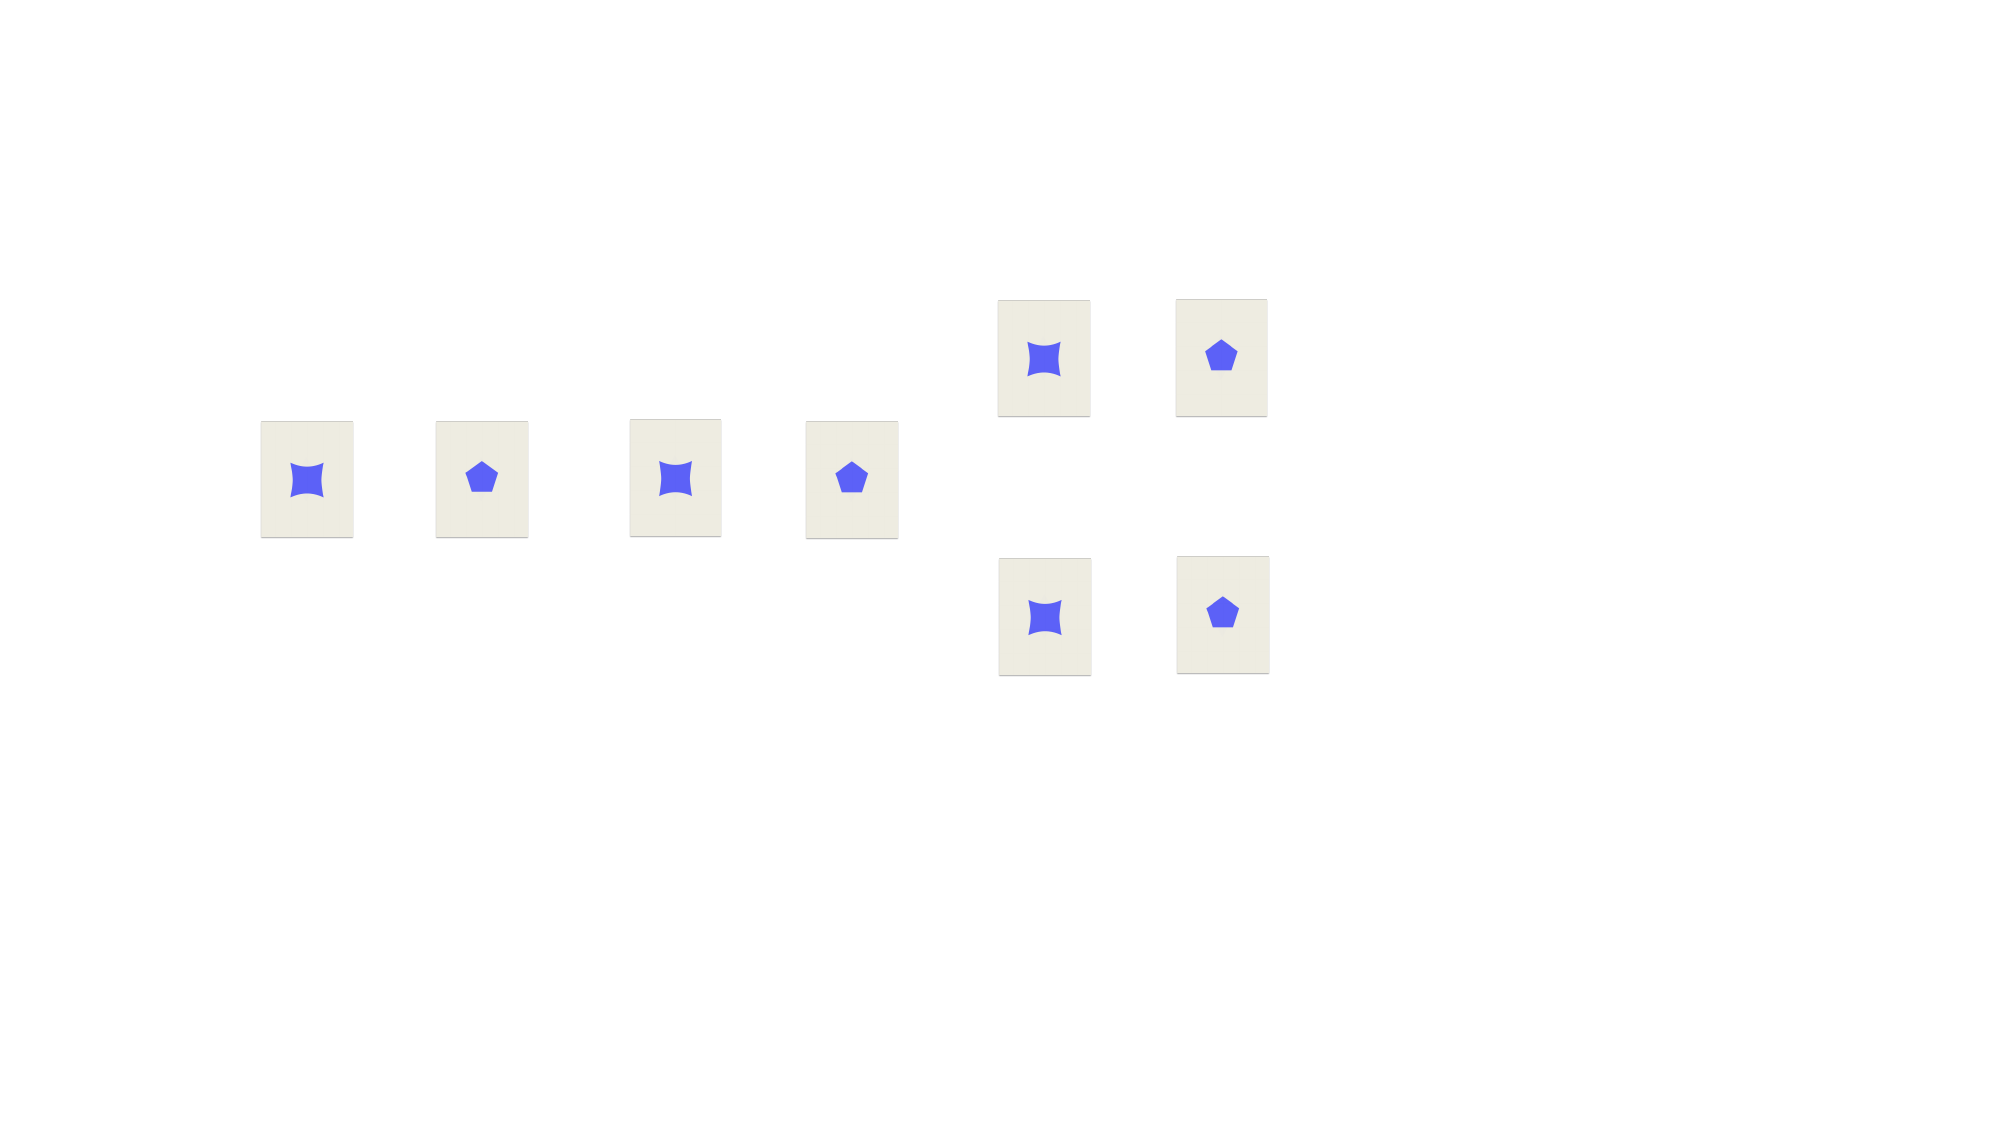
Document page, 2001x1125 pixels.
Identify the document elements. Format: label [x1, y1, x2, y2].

picture [1175, 555, 1271, 676]
picture [628, 418, 723, 539]
picture [997, 557, 1093, 678]
picture [996, 299, 1092, 419]
picture [1174, 298, 1269, 419]
picture [804, 420, 900, 541]
picture [259, 420, 355, 541]
picture [434, 420, 530, 541]
